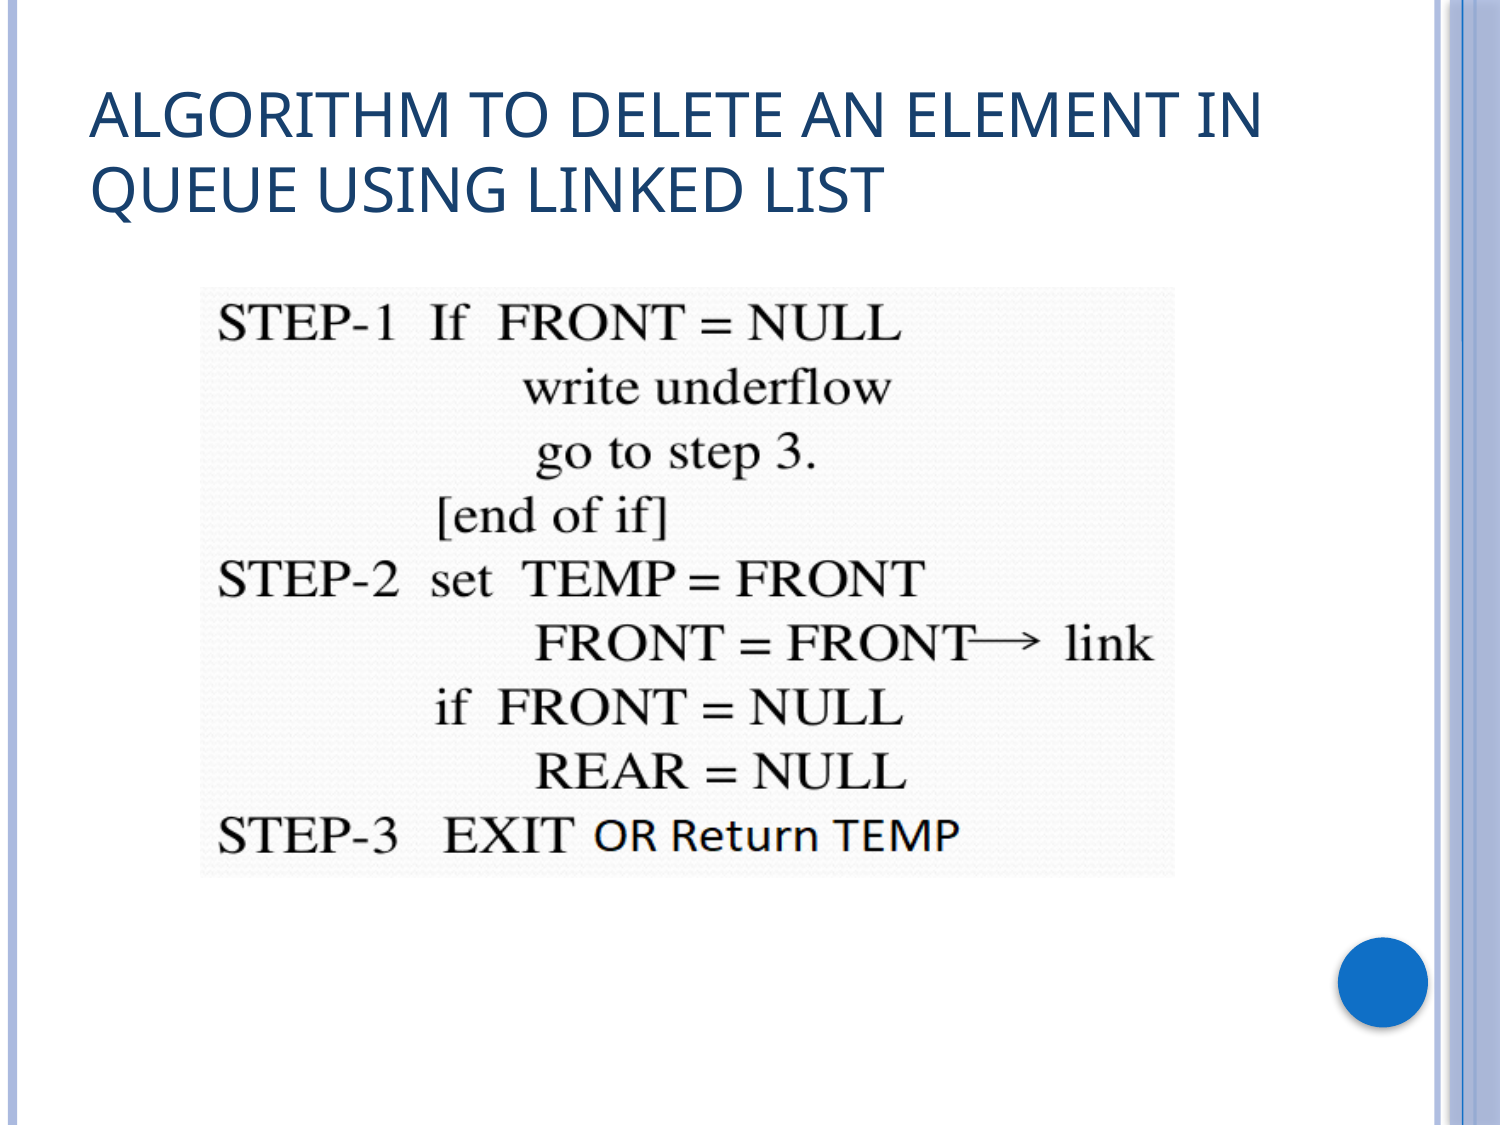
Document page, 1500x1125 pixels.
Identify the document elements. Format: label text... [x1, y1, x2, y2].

title Algorithm To Delete an Element In Queue using Linked list [75, 45, 1300, 233]
picture [199, 286, 1176, 879]
